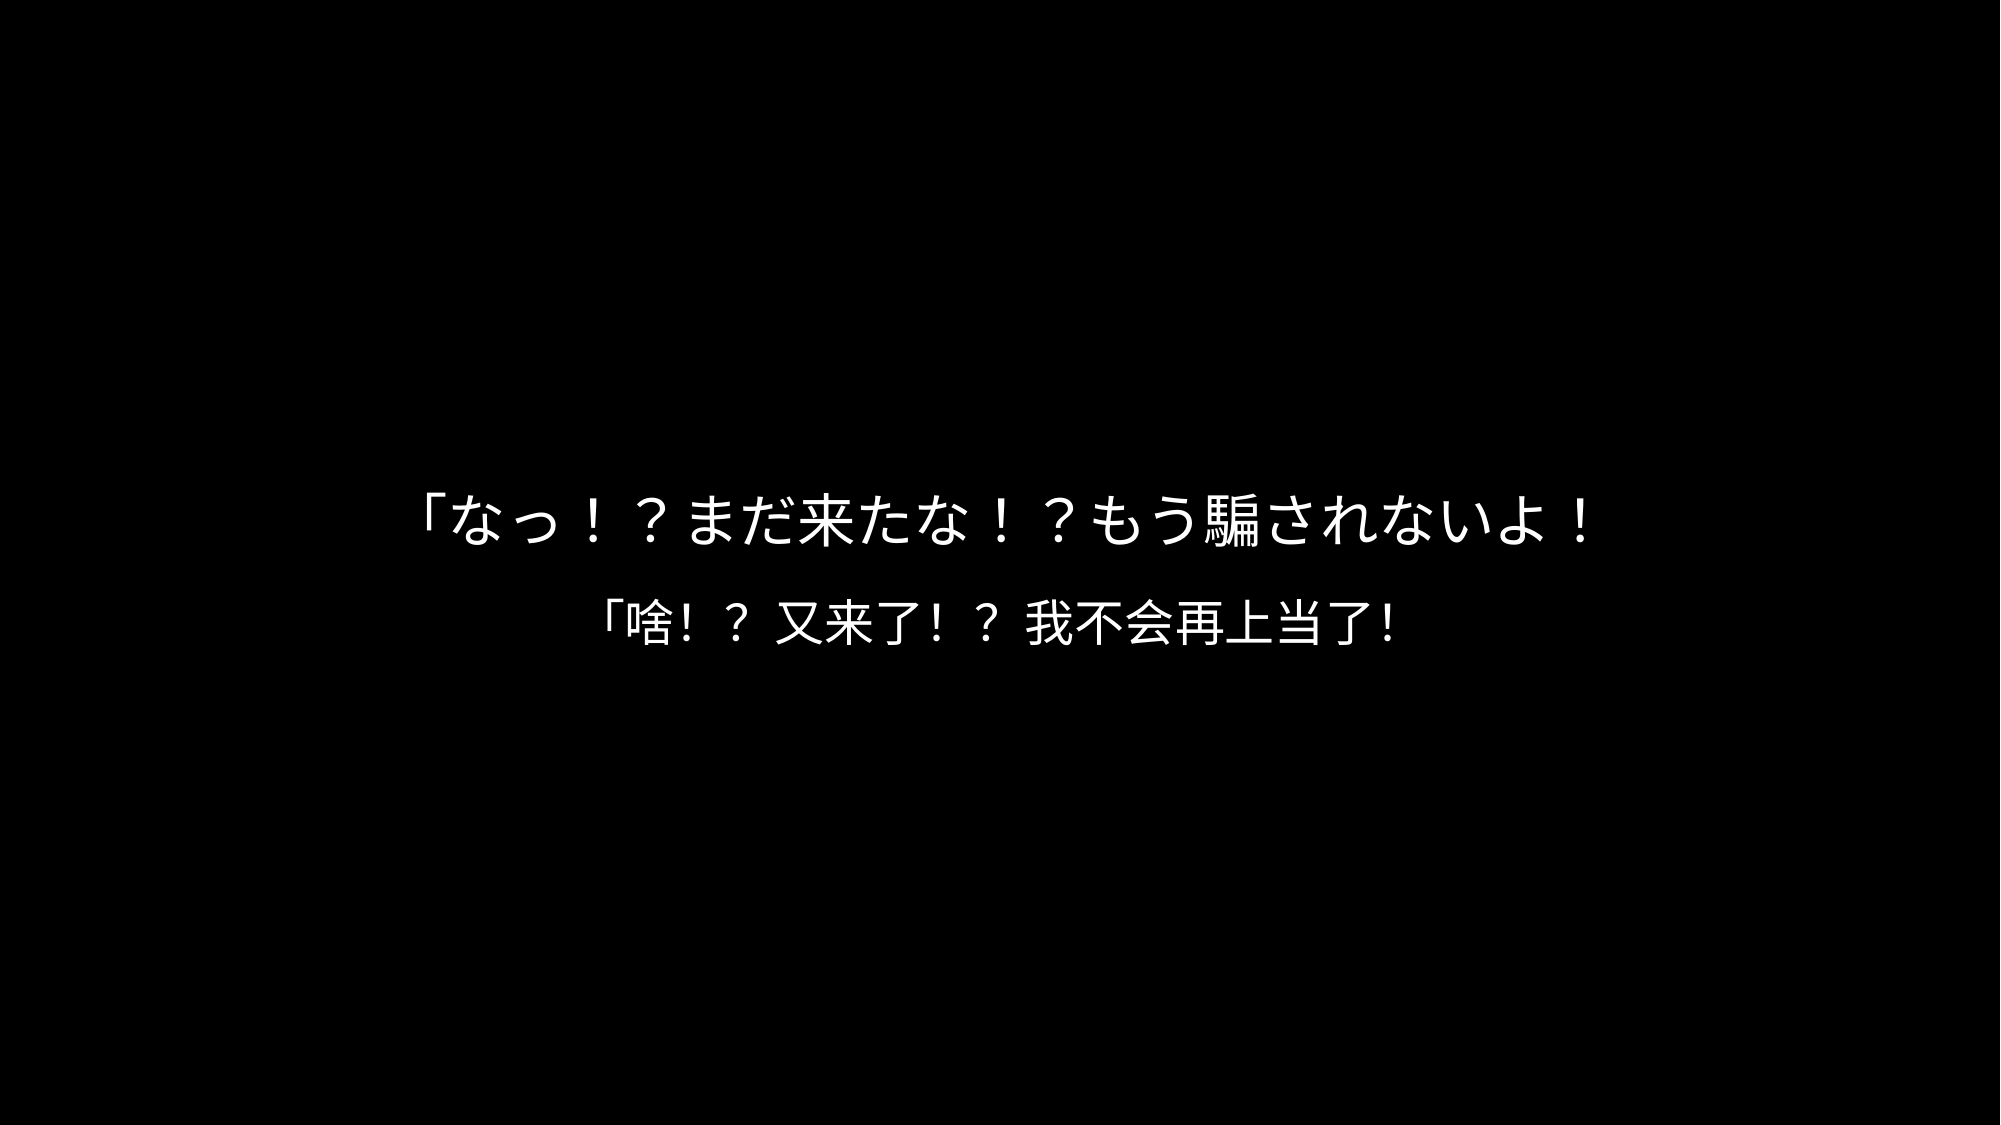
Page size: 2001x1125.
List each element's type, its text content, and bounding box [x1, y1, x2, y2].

subtitle 「啥！？又来了！？我不会再上当了！ [0, 590, 2000, 863]
title 「なっ！？まだ来たな！？もう騙されないよ！ [0, 170, 2000, 563]
